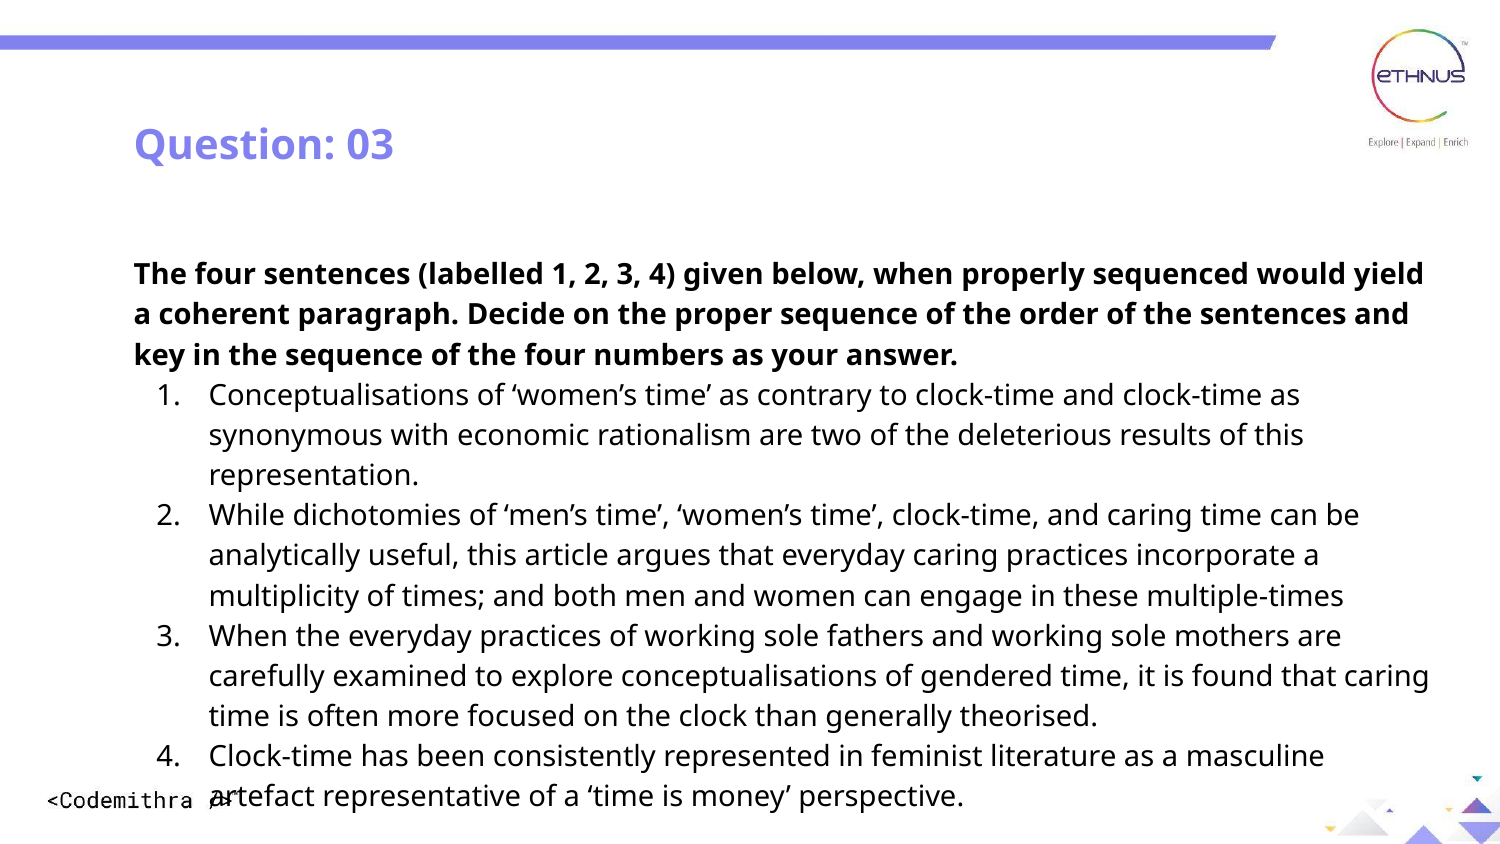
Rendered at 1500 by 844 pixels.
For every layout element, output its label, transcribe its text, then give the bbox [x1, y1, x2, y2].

picture [0, 1, 1500, 844]
text_box Question: 03 [118, 103, 611, 184]
text_box The four sentences (labelled 1, 2, 3, 4) given below, when properly sequenced would yield a coherent paragraph. Decide on the proper sequence of the order of the sentences and key in the sequence of the four numbers as your answer. Conceptualisations of ‘women’s time’ as contrary to clock-time and clock-time as synonymous with economic rationalism are two of the deleterious results of this representation. While dichotomies of ‘men’s time’, ‘women’s time’, clock-time, and caring time can be analytically useful, this article argues that everyday caring practices incorporate a multiplicity of times; and both men and women can engage in these multiple-times When the everyday practices of working sole fathers and working sole mothers are carefully examined to explore conceptualisations of gendered time, it is found that caring time is often more focused on the clock than generally theorised. Clock-time has been consistently represented in feminist literature as a masculine artefact representative of a ‘time is money’ perspective. [118, 235, 1452, 844]
